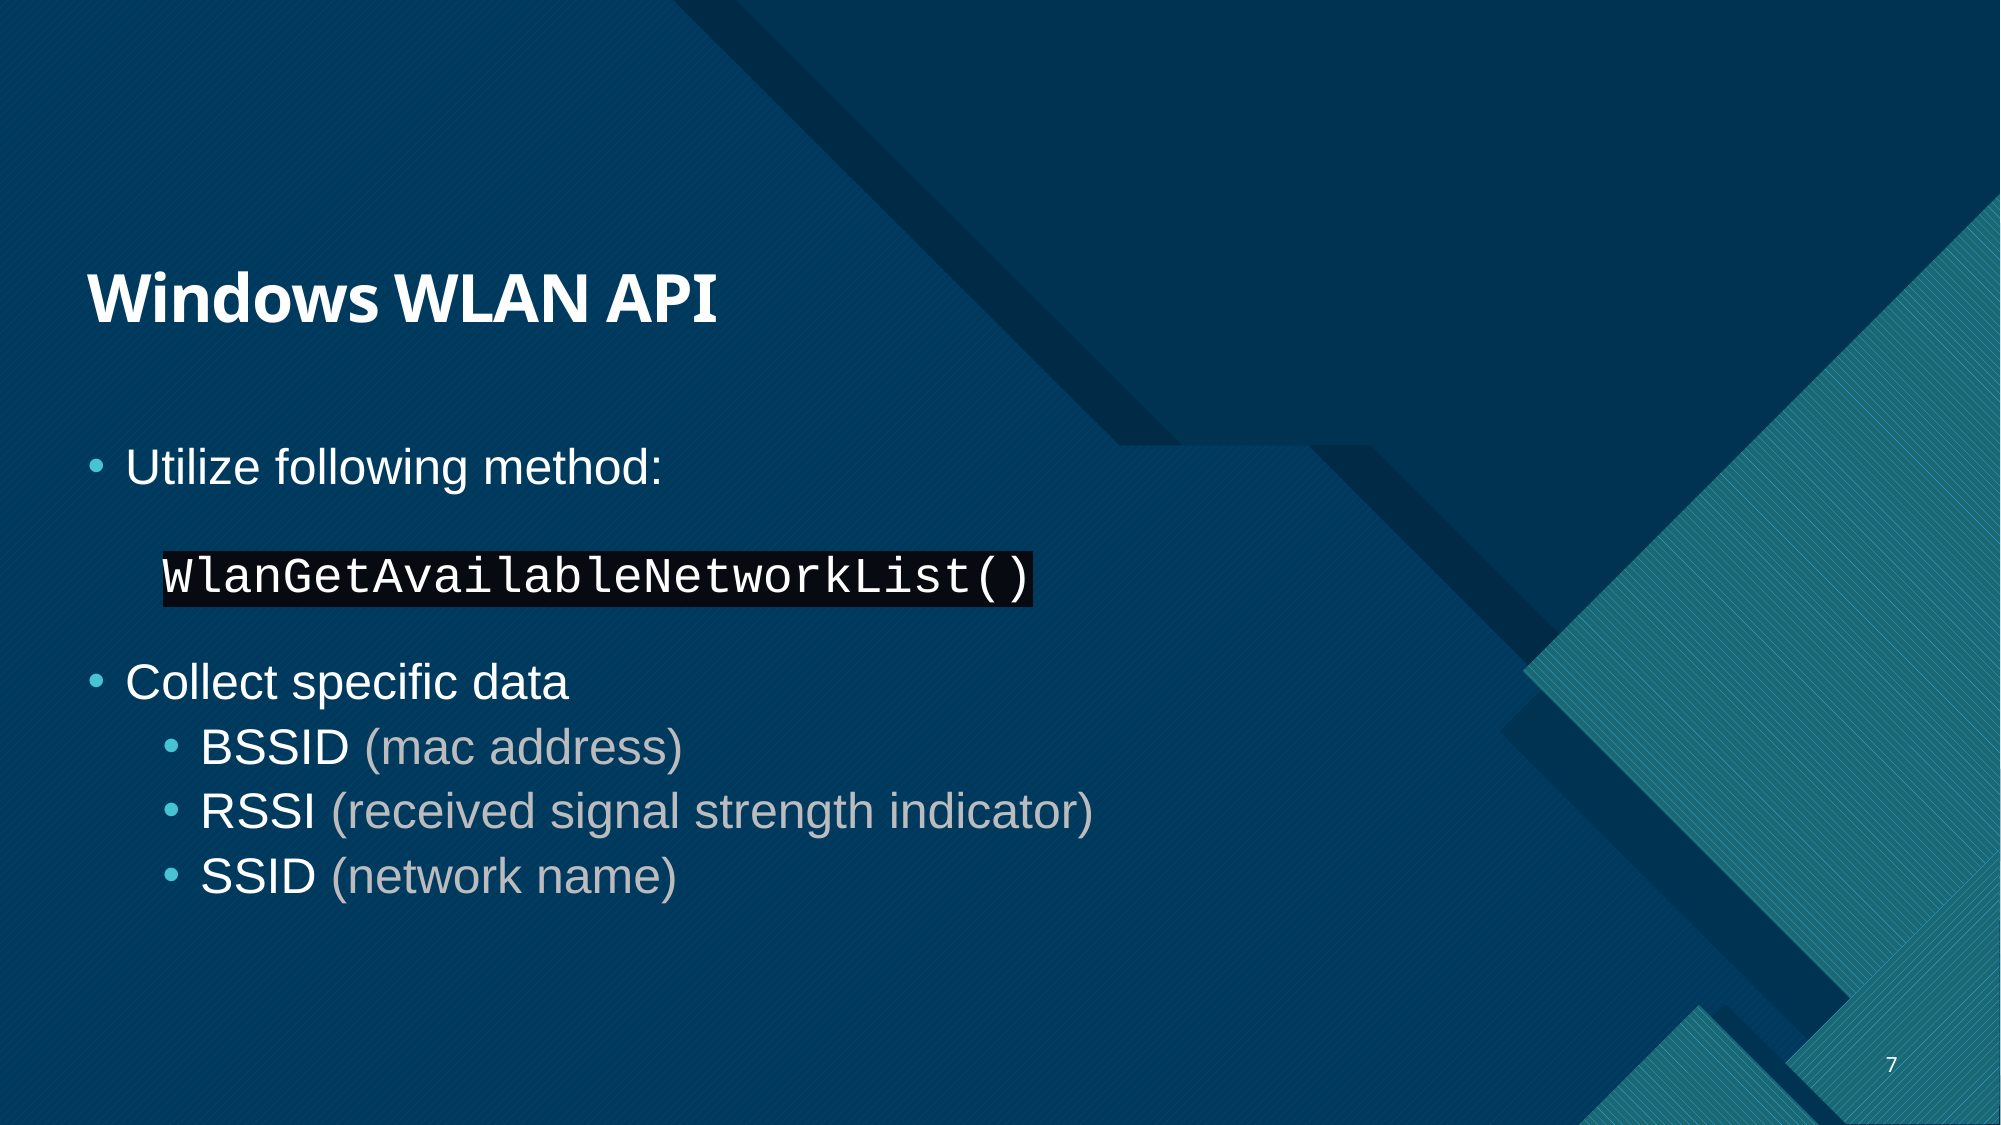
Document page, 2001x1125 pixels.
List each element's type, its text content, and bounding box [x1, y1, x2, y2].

title Windows WLAN API [72, 256, 1913, 345]
text_box Utilize following method: WlanGetAvailableNetworkList() Collect specific data BSSID (mac address) RSSI (received signal strength indicator) SSID (network name) [72, 434, 1308, 1106]
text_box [1523, 522, 2001, 1064]
slide_number 7 [1845, 1035, 1913, 1096]
